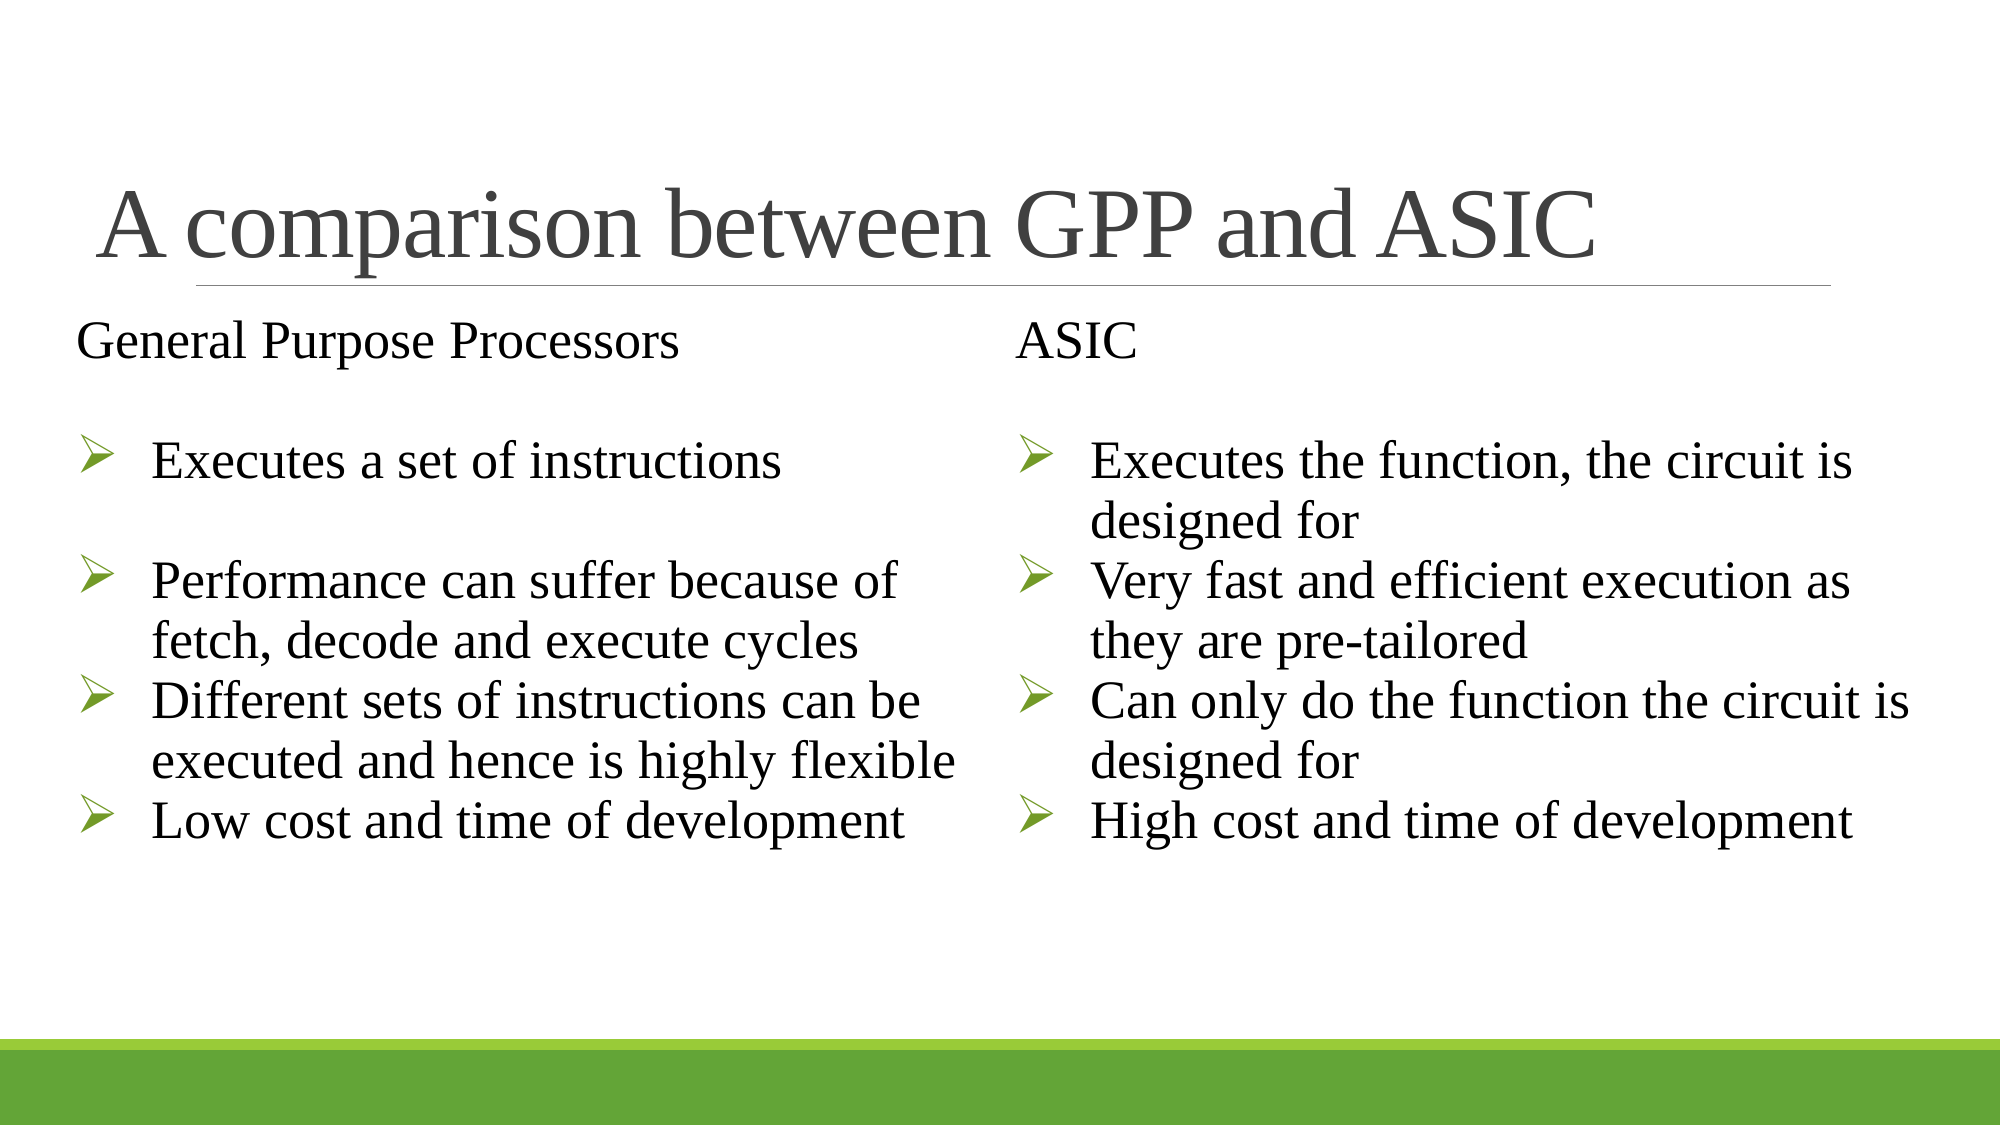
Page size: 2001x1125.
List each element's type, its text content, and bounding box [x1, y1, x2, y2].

title A comparison between GPP and ASIC [80, 47, 1830, 285]
table_header General Purpose Processors Executes a set of instructions Performance can suffer because of fetch, decode and execute cycles Different sets of instructions can be executed and hence is highly flexible Low cost and time of development [61, 303, 1000, 918]
table_header ASIC Executes the function, the circuit is designed for Very fast and efficient execution as they are pre-tailored Can only do the function the circuit is designed for High cost and time of development [1000, 304, 1938, 915]
